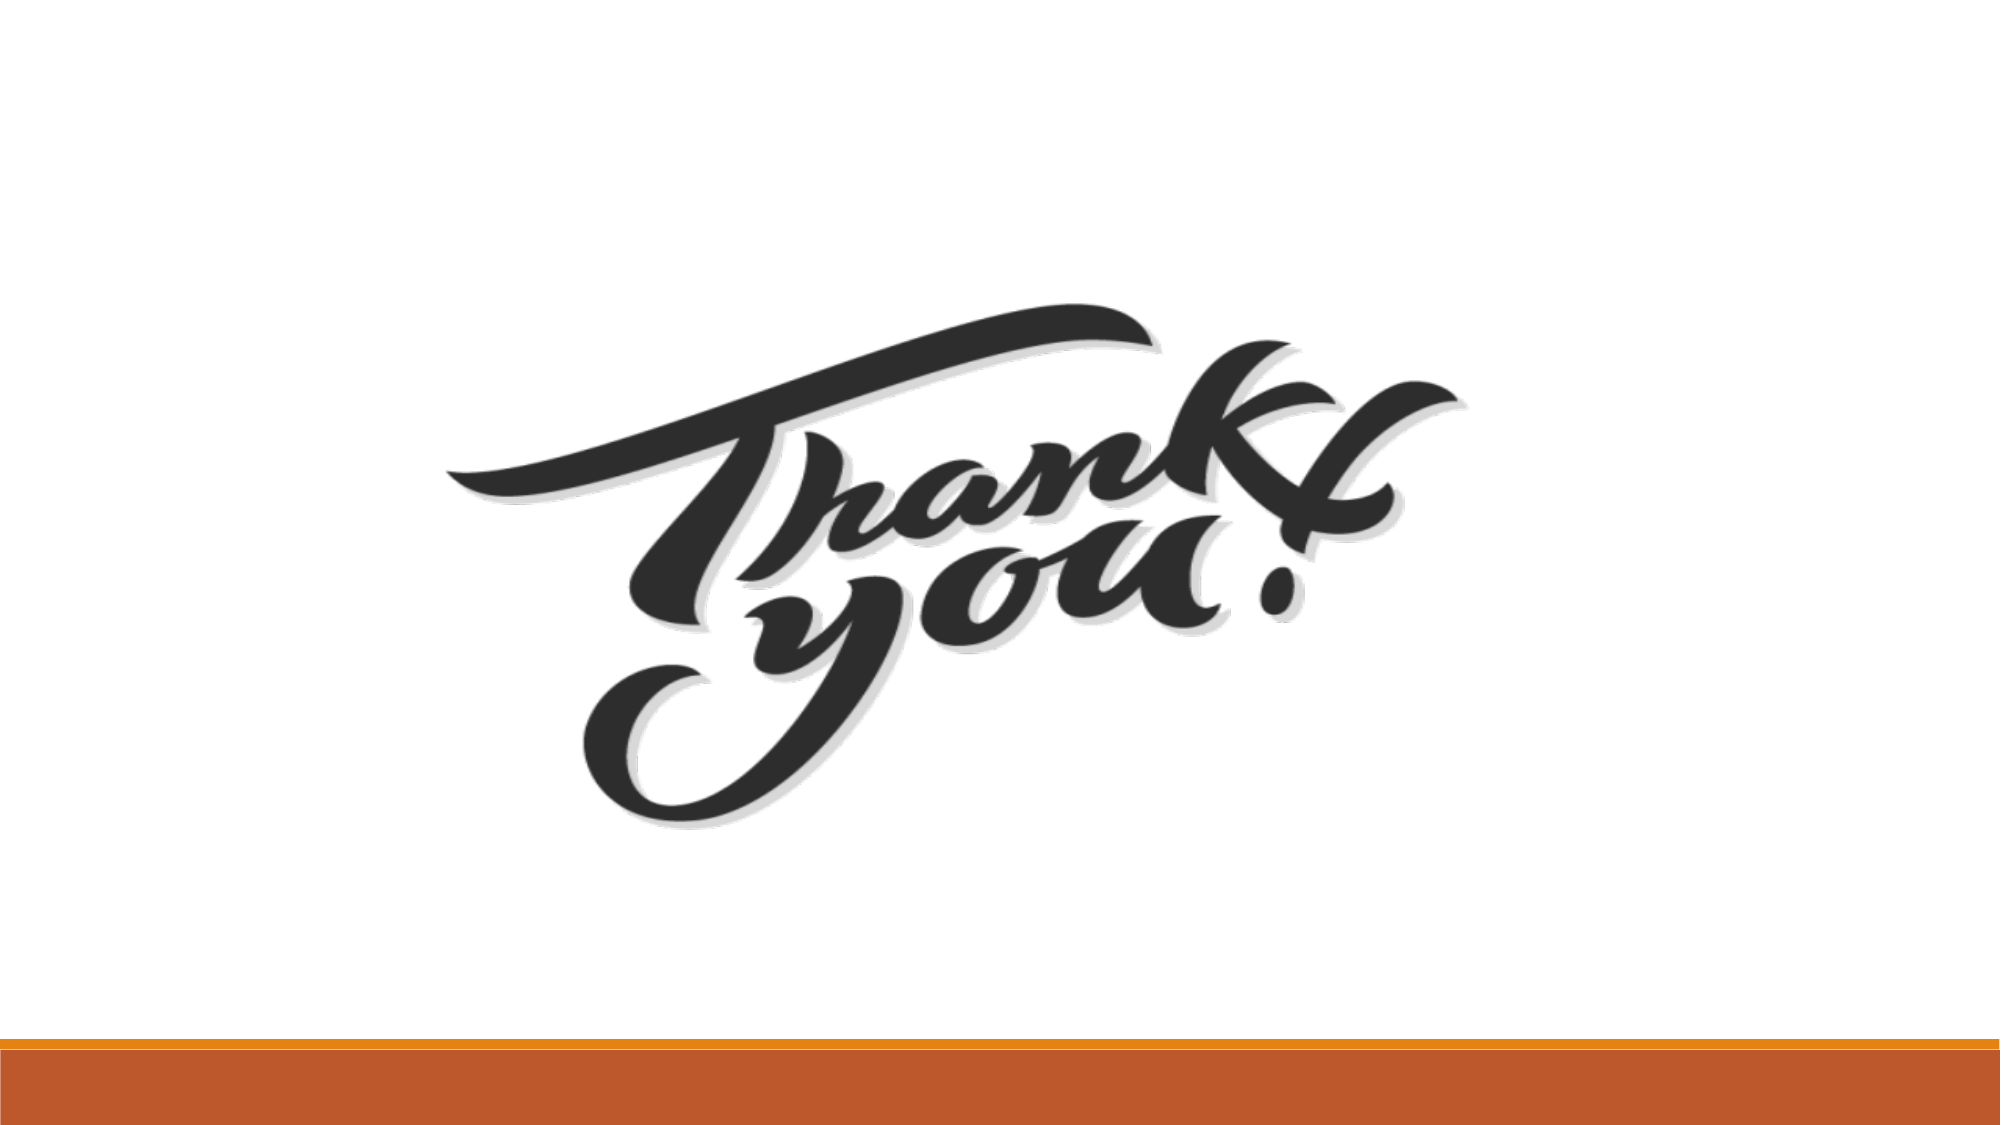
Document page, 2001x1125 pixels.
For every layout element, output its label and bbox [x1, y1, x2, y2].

picture [402, 285, 1510, 840]
